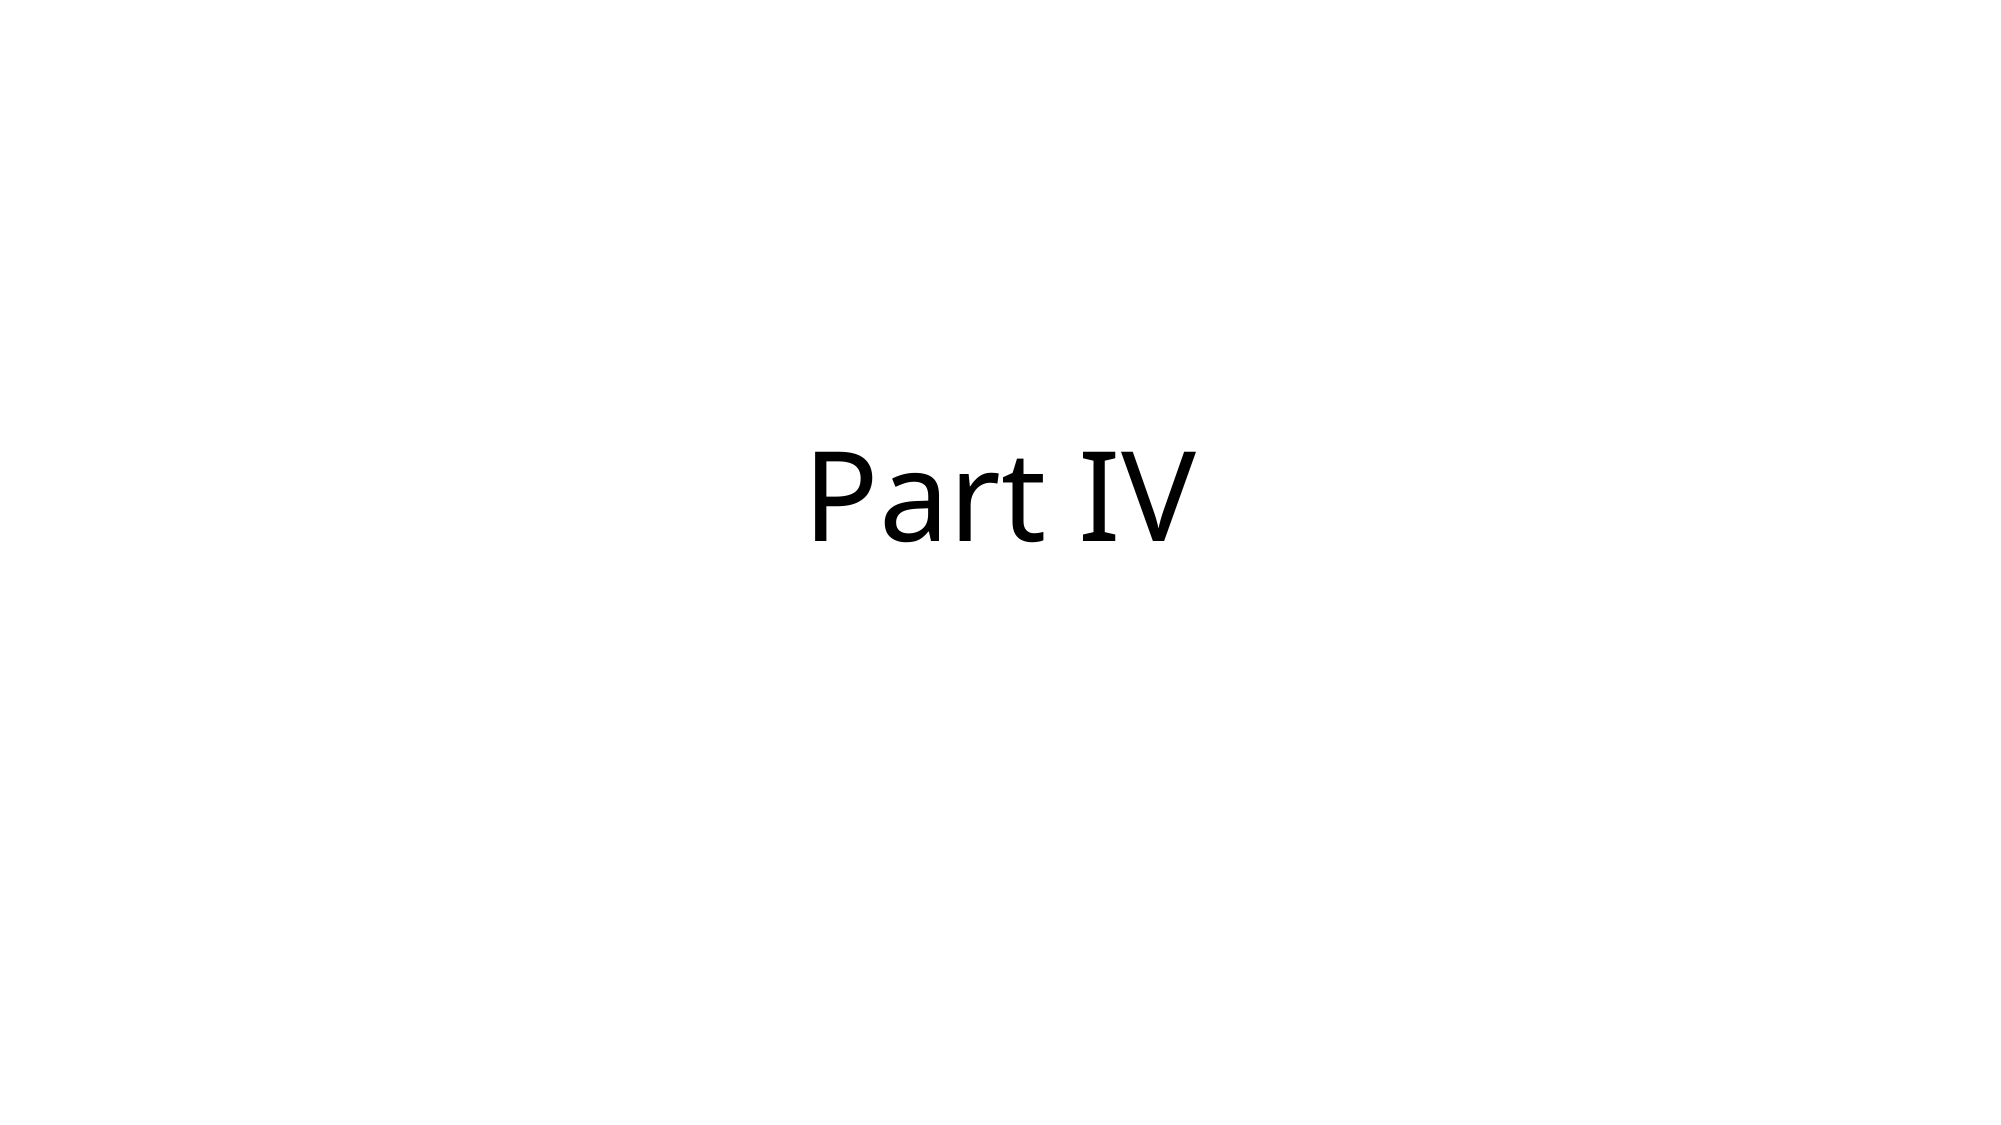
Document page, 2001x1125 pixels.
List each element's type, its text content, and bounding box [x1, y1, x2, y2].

title Part IV [249, 184, 1750, 576]
